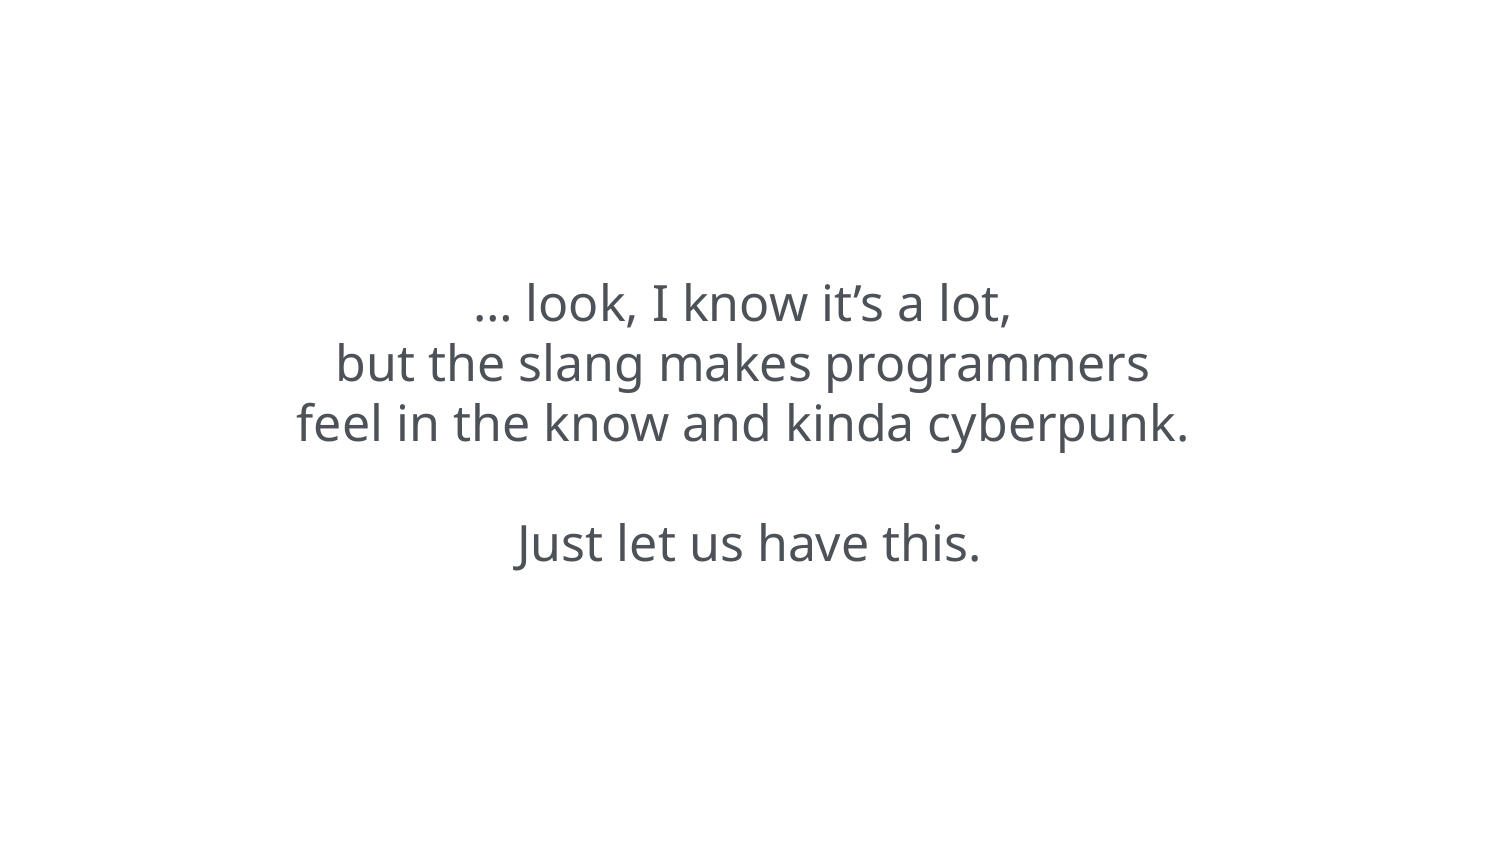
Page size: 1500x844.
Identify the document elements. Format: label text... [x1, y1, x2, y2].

text_box … look, I know it’s a lot, but the slang makes programmers feel in the know and kinda cyberpunk. Just let us have this. [148, 190, 1352, 654]
